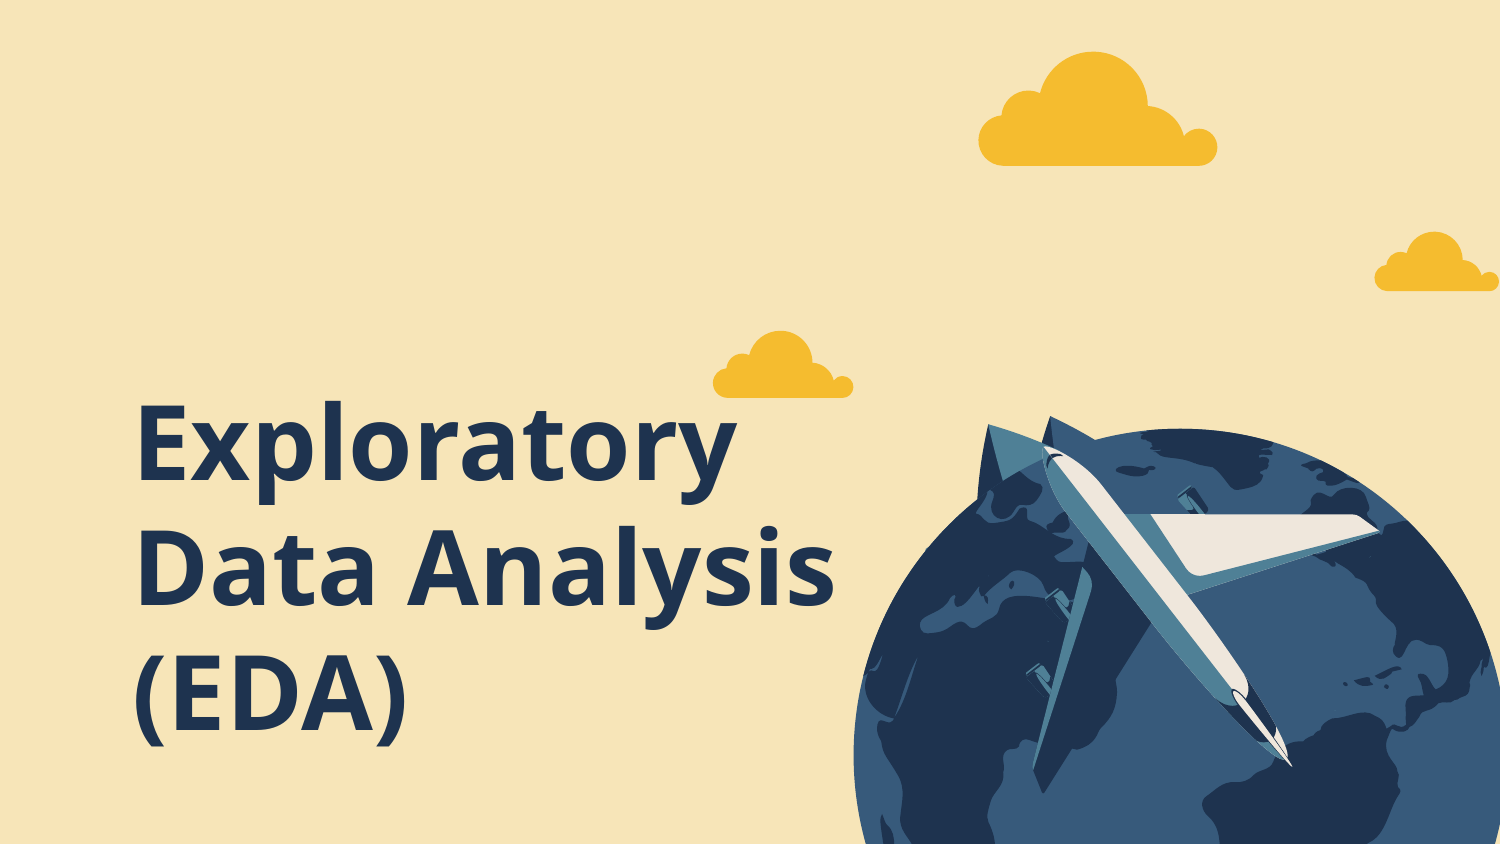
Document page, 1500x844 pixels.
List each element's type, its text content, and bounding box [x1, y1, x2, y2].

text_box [853, 415, 1500, 844]
text_box [978, 51, 1218, 166]
title Exploratory Data Analysis (EDA) [117, 361, 862, 756]
text_box [712, 330, 854, 398]
